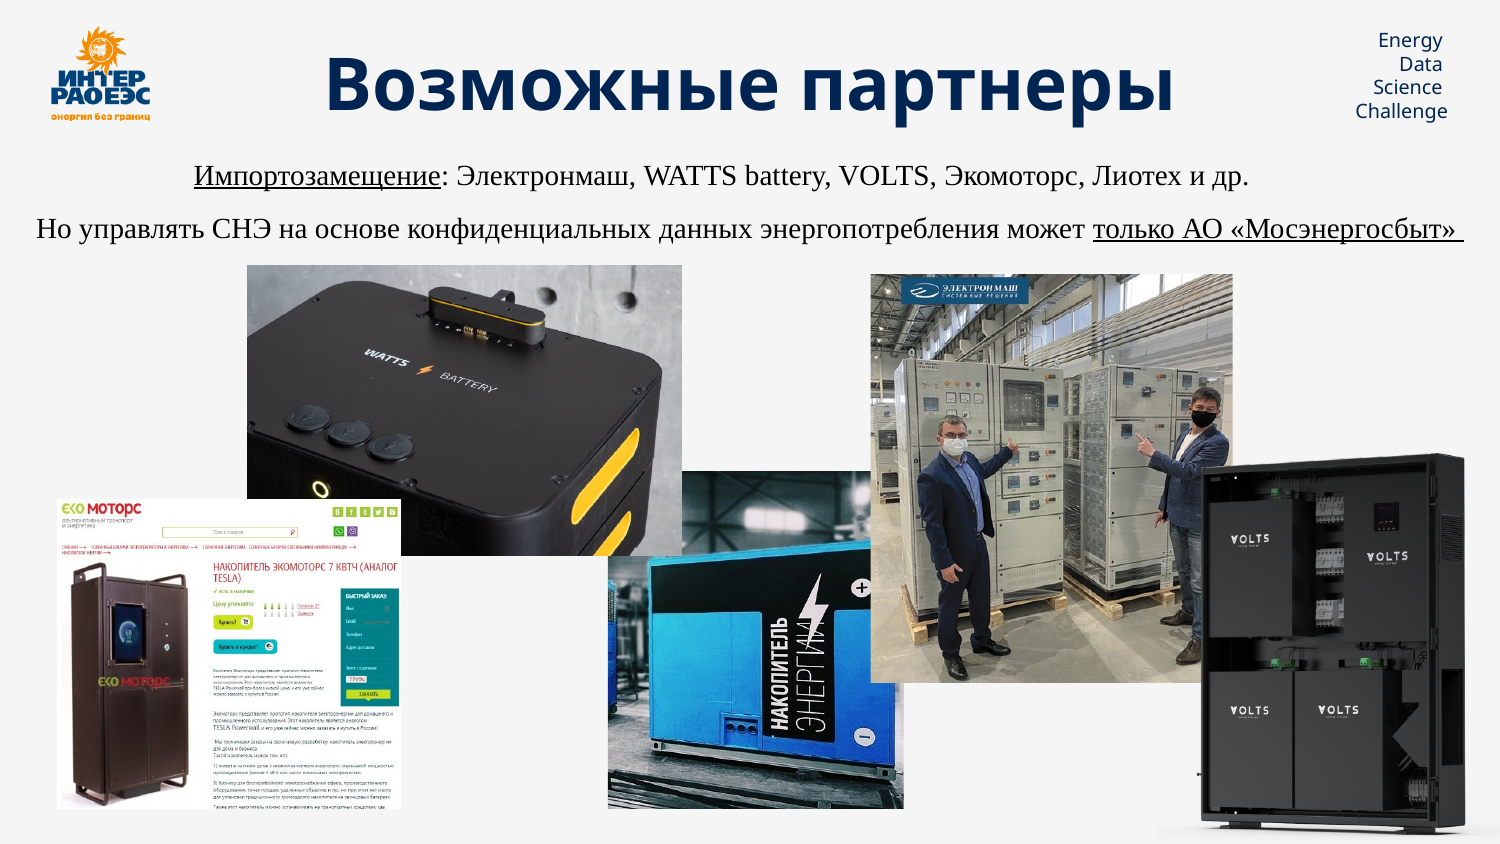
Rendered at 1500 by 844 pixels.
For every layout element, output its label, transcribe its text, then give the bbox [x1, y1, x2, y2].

text_box Energy Data Science Challenge [1299, 12, 1463, 162]
picture [51, 26, 150, 121]
text_box Импортозамещение: Электронмаш, WATTS battery, VOLTS, Экомоторс, Лиотех и др. [31, 148, 1420, 199]
text_box Но управлять СНЭ на основе конфиденциальных данных энергопотребления может только АО «Мосэнергосбыт» [14, 201, 1486, 252]
text_box Возможные партнеры [295, 22, 1205, 140]
picture [57, 265, 1500, 844]
